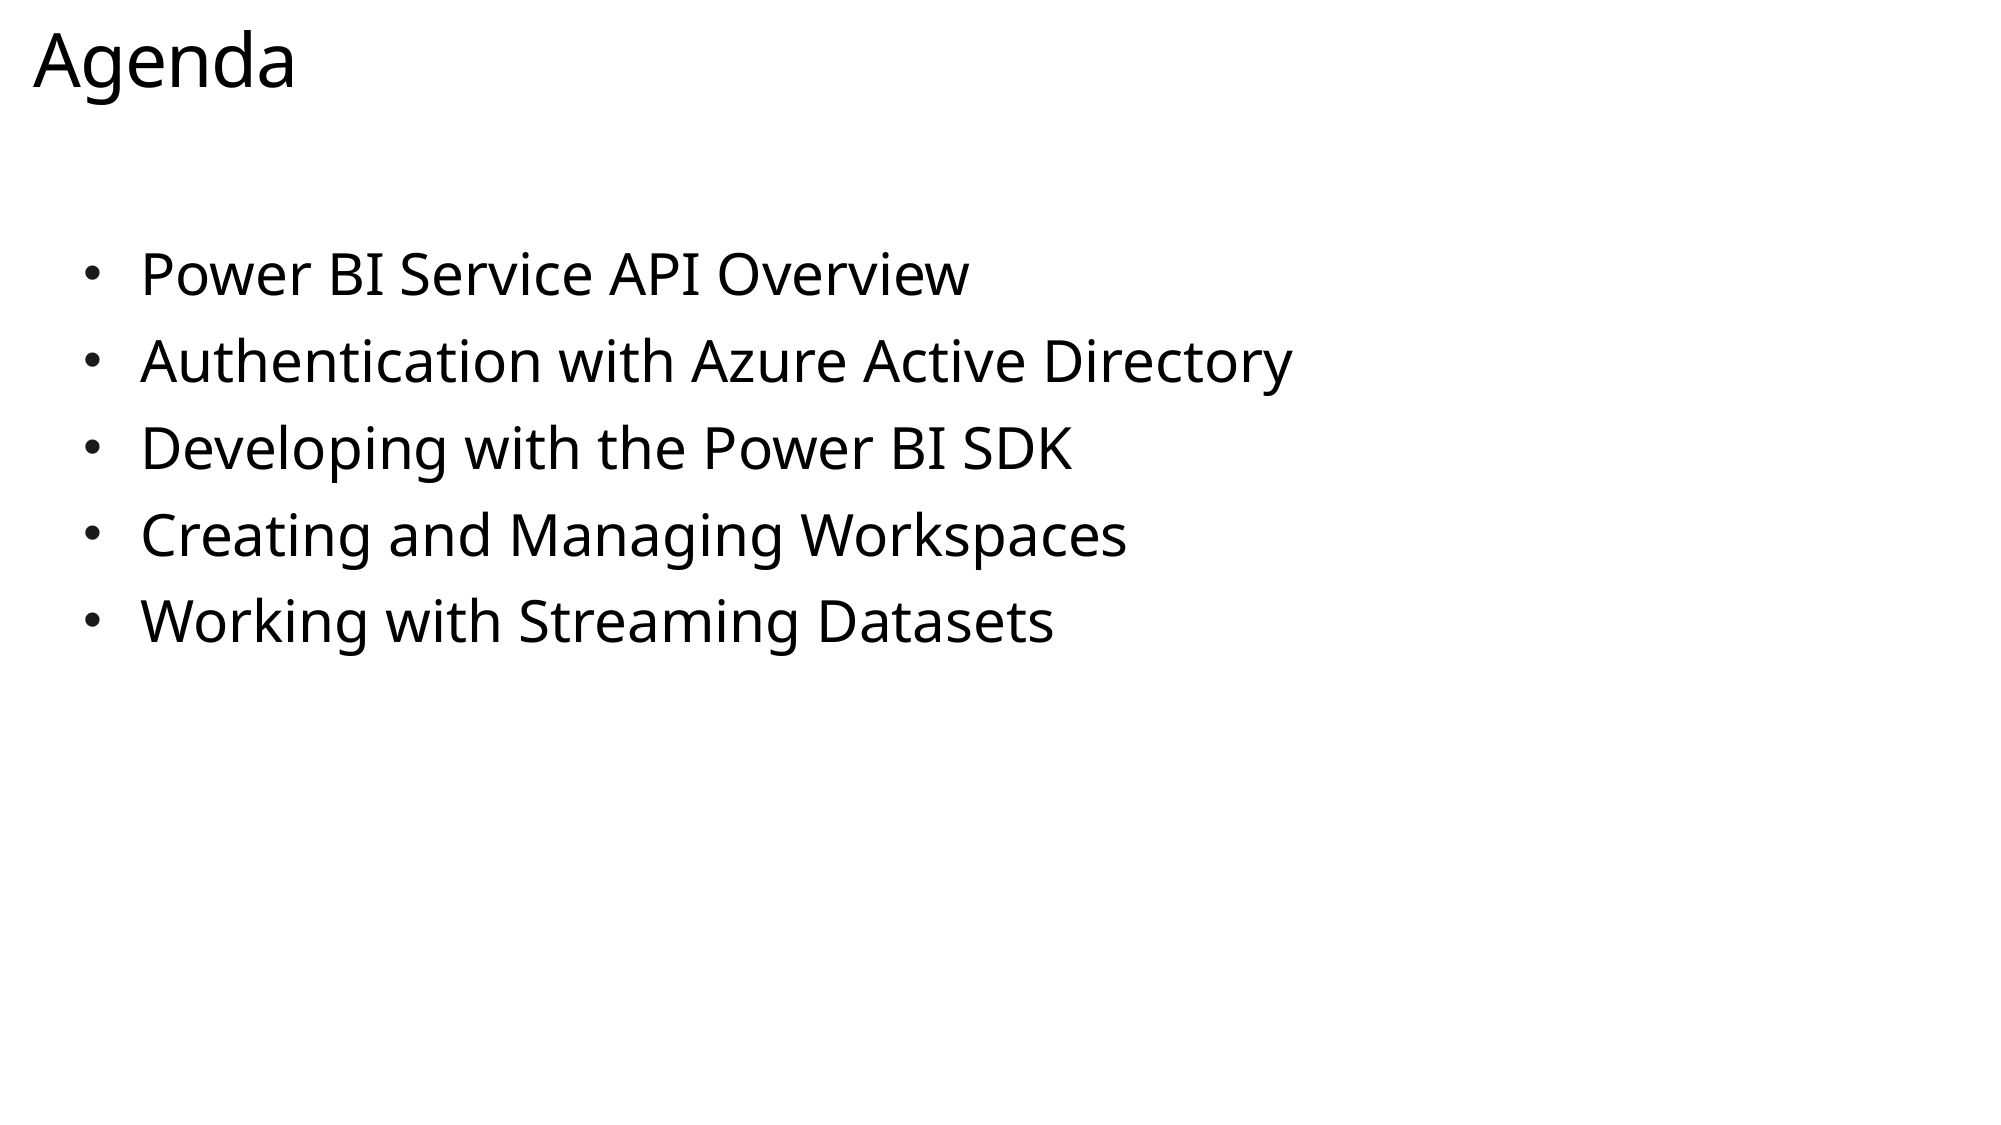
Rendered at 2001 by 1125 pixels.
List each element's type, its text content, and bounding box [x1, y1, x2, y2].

list Power BI Service API Overview Authentication with Azure Active Directory Developing with the Power BI SDK Creating and Managing Workspaces Working with Streaming Datasets [83, 237, 1917, 659]
title Agenda [33, 12, 1917, 104]
